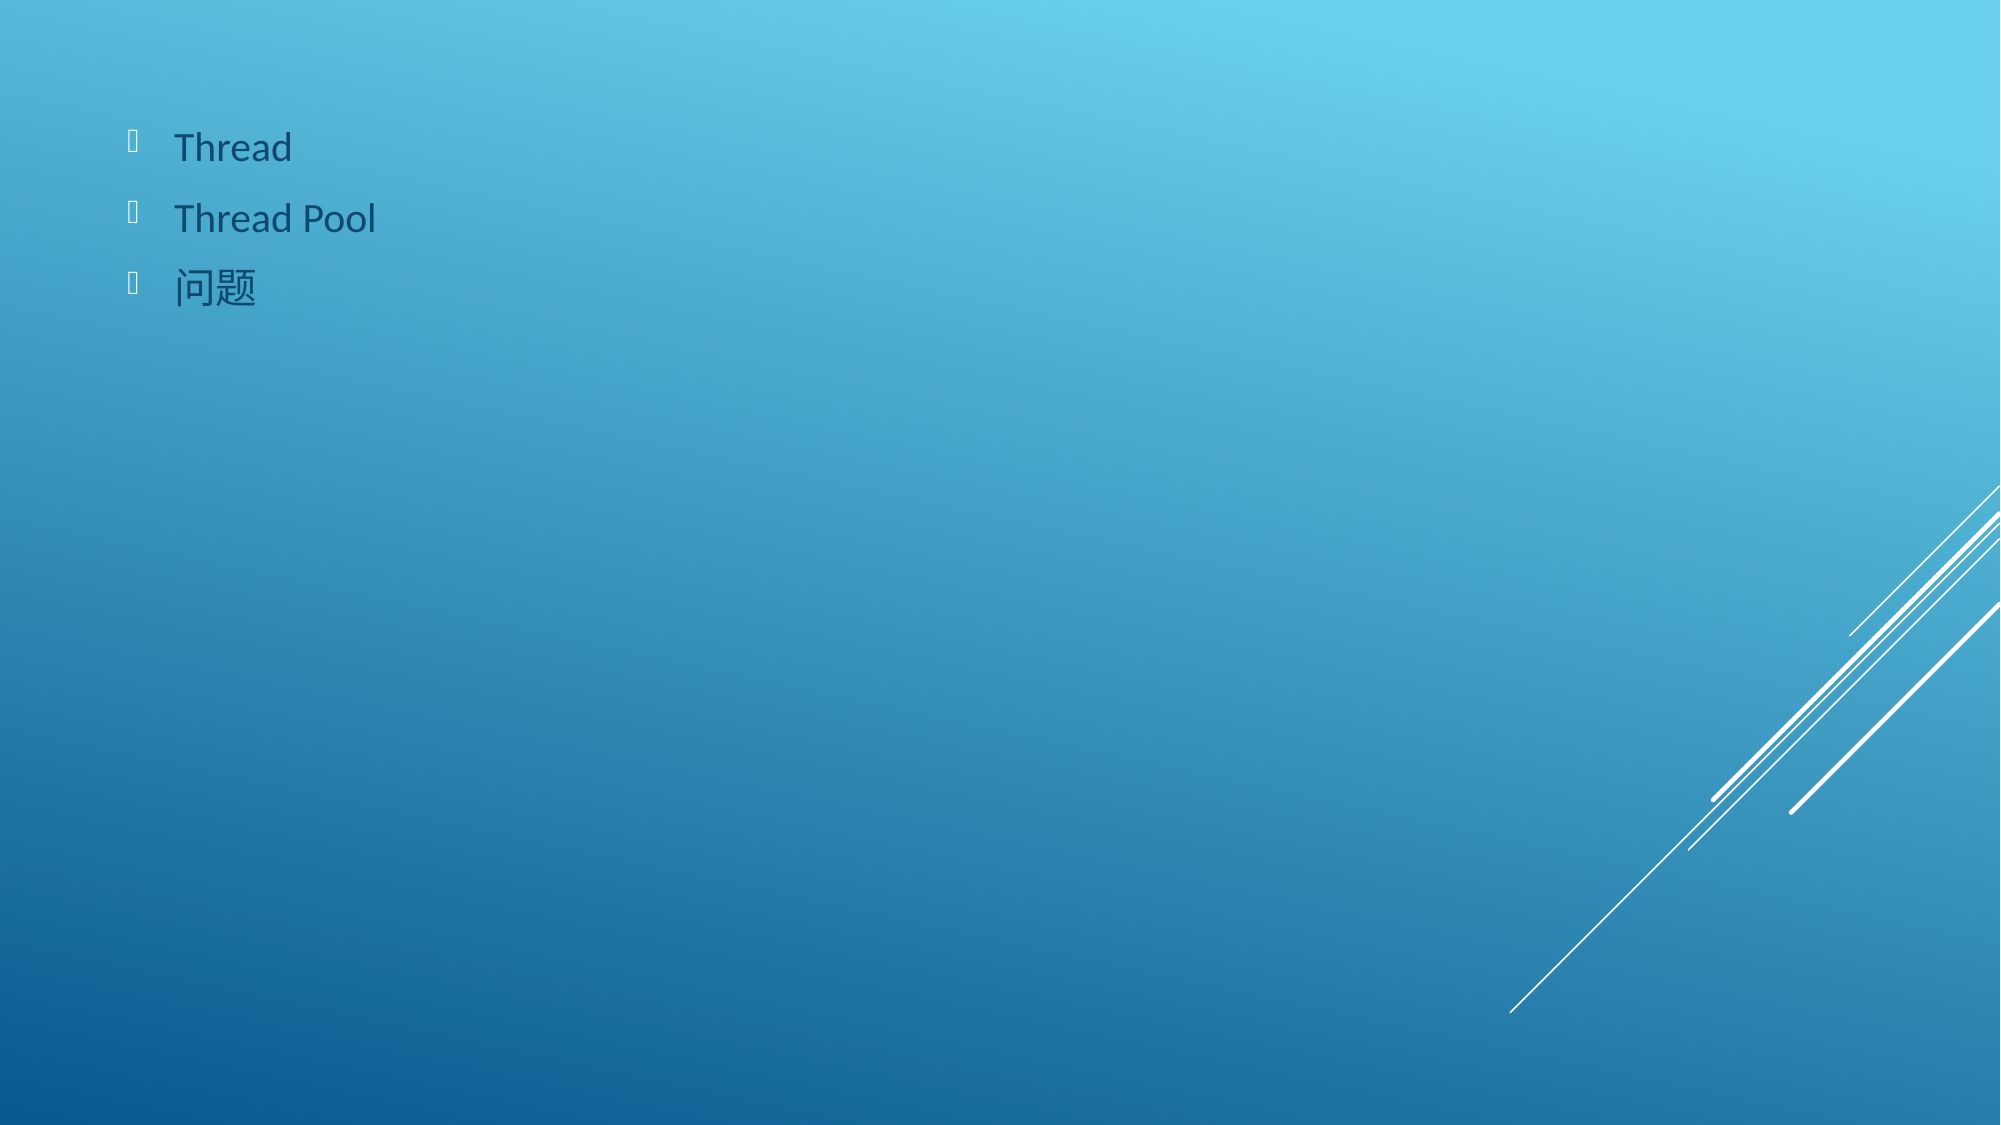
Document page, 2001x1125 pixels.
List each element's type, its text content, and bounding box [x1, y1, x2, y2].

list Thread Thread Pool 问题 [112, 112, 1513, 1023]
